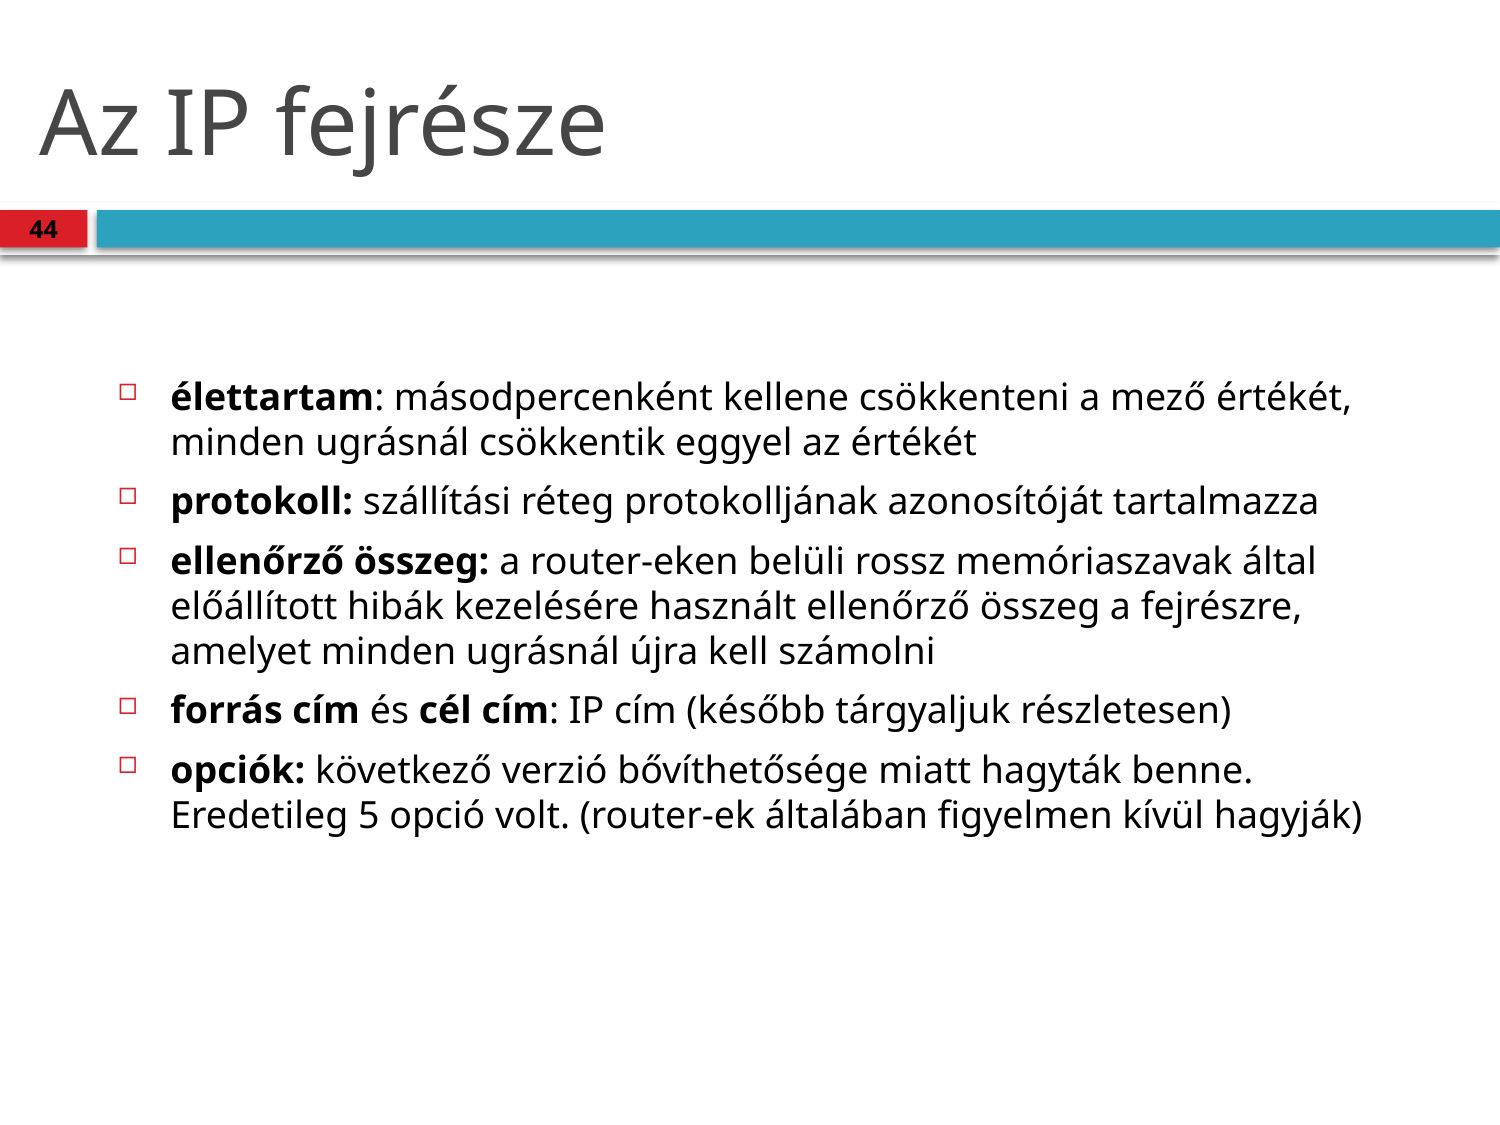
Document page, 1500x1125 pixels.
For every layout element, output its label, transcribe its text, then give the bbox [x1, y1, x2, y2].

slide_number 44 [0, 206, 88, 257]
list élettartam: másodpercenként kellene csökkenteni a mező értékét, minden ugrásnál csökkentik eggyel az értékét protokoll: szállítási réteg protokolljának azonosítóját tartalmazza ellenőrző összeg: a router-eken belüli rossz memóriaszavak által előállított hibák kezelésére használt ellenőrző összeg a fejrészre, amelyet minden ugrásnál újra kell számolni forrás cím és cél cím: IP cím (később tárgyaljuk részletesen) opciók: következő verzió bővíthetősége miatt hagyták benne. Eredetileg 5 opció volt. (router-ek általában figyelmen kívül hagyják) [103, 365, 1397, 962]
title Az IP fejrésze [24, 37, 1475, 200]
